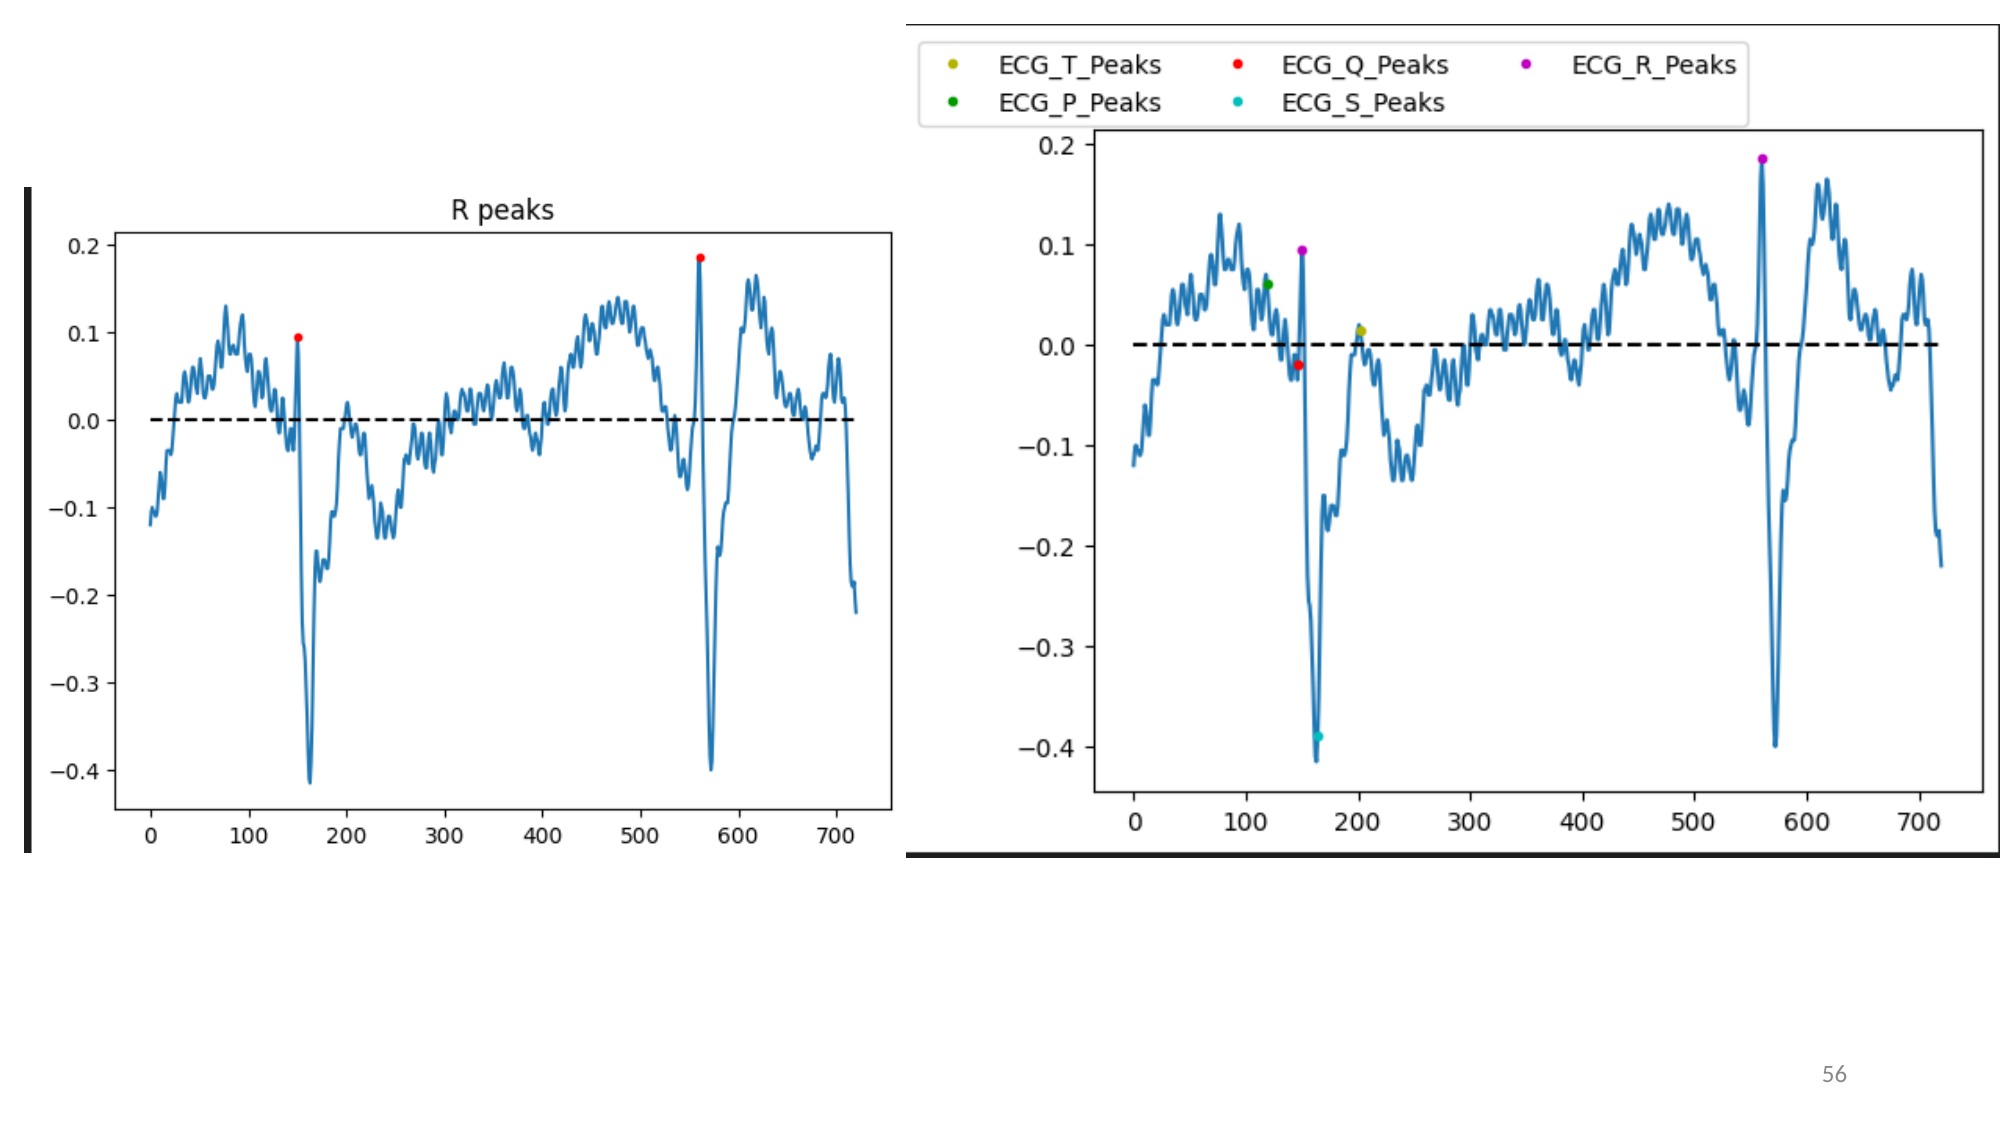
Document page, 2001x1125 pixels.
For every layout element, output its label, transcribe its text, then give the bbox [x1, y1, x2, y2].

picture [24, 24, 2000, 858]
slide_number ‹#› [1412, 1042, 1863, 1103]
